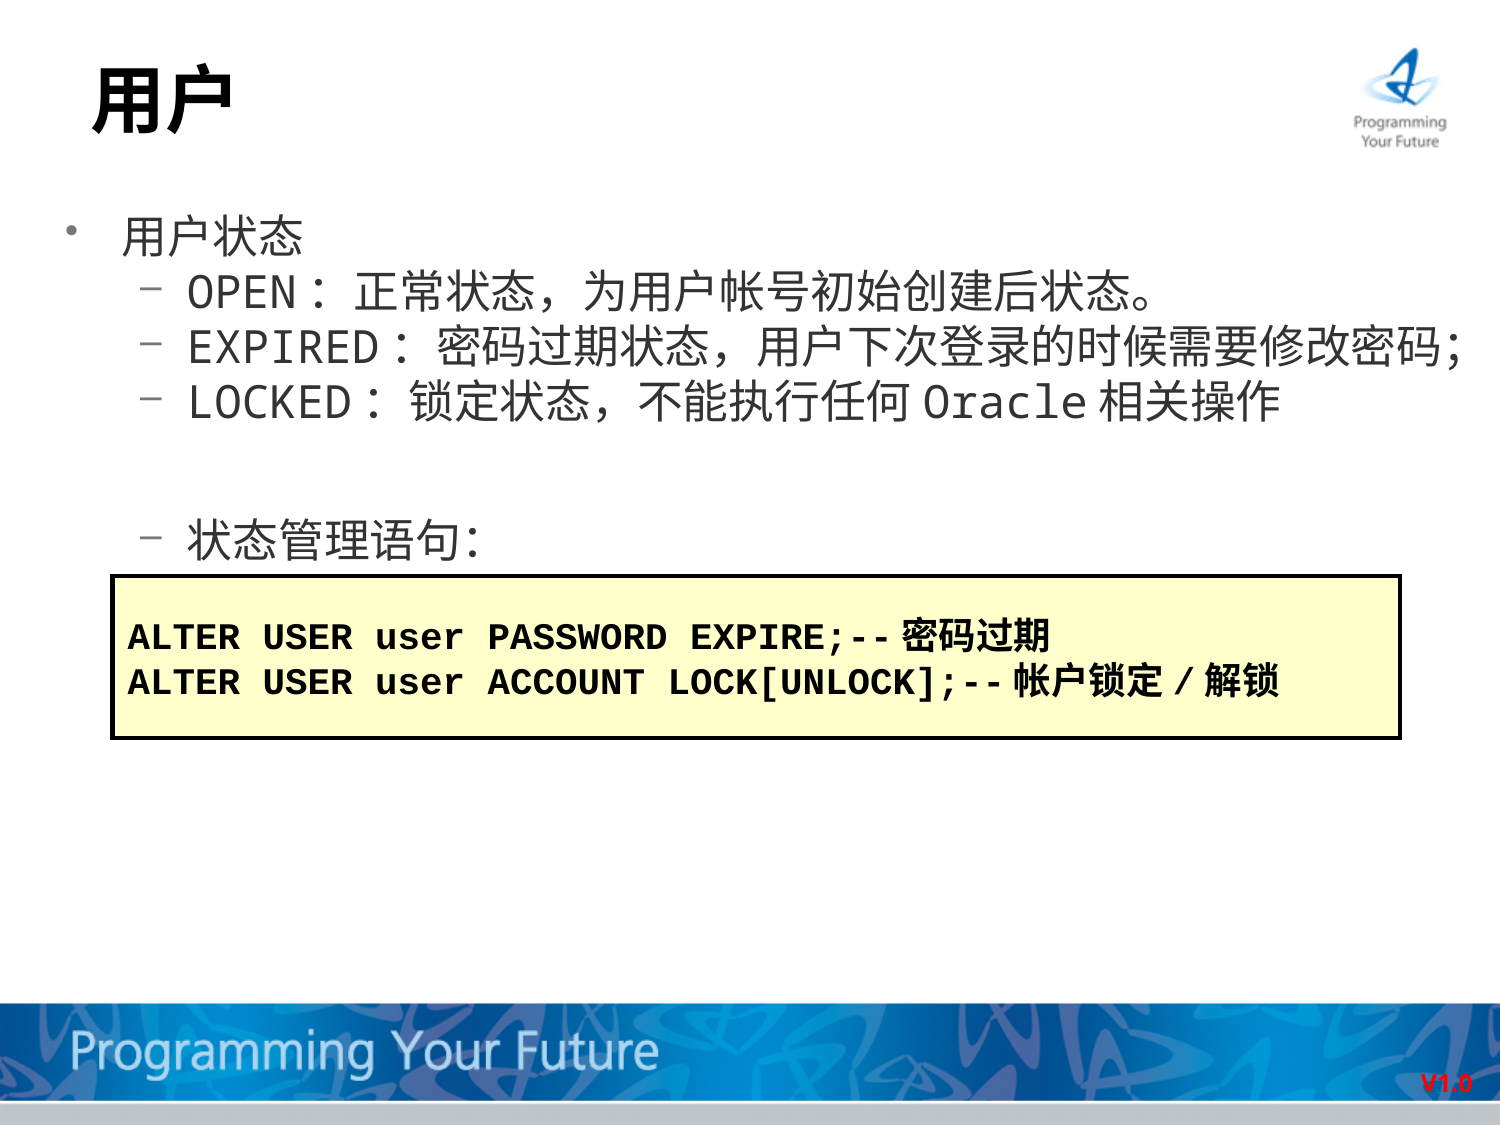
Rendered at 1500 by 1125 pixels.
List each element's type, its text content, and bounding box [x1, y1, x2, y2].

text_box ALTER USER user PASSWORD EXPIRE;--密码过期 ALTER USER user ACCOUNT LOCK[UNLOCK];--帐户锁定/解锁 [112, 575, 1400, 739]
picture [0, 997, 1500, 1125]
picture [1340, 42, 1461, 157]
title 用户 [74, 44, 1271, 162]
list 用户状态 OPEN：正常状态，为用户帐号初始创建后状态。 EXPIRED：密码过期状态，用户下次登录的时候需要修改密码； LOCKED：锁定状态，不能执行任何Oracle相关操作 状态管理语句： [49, 199, 1463, 820]
